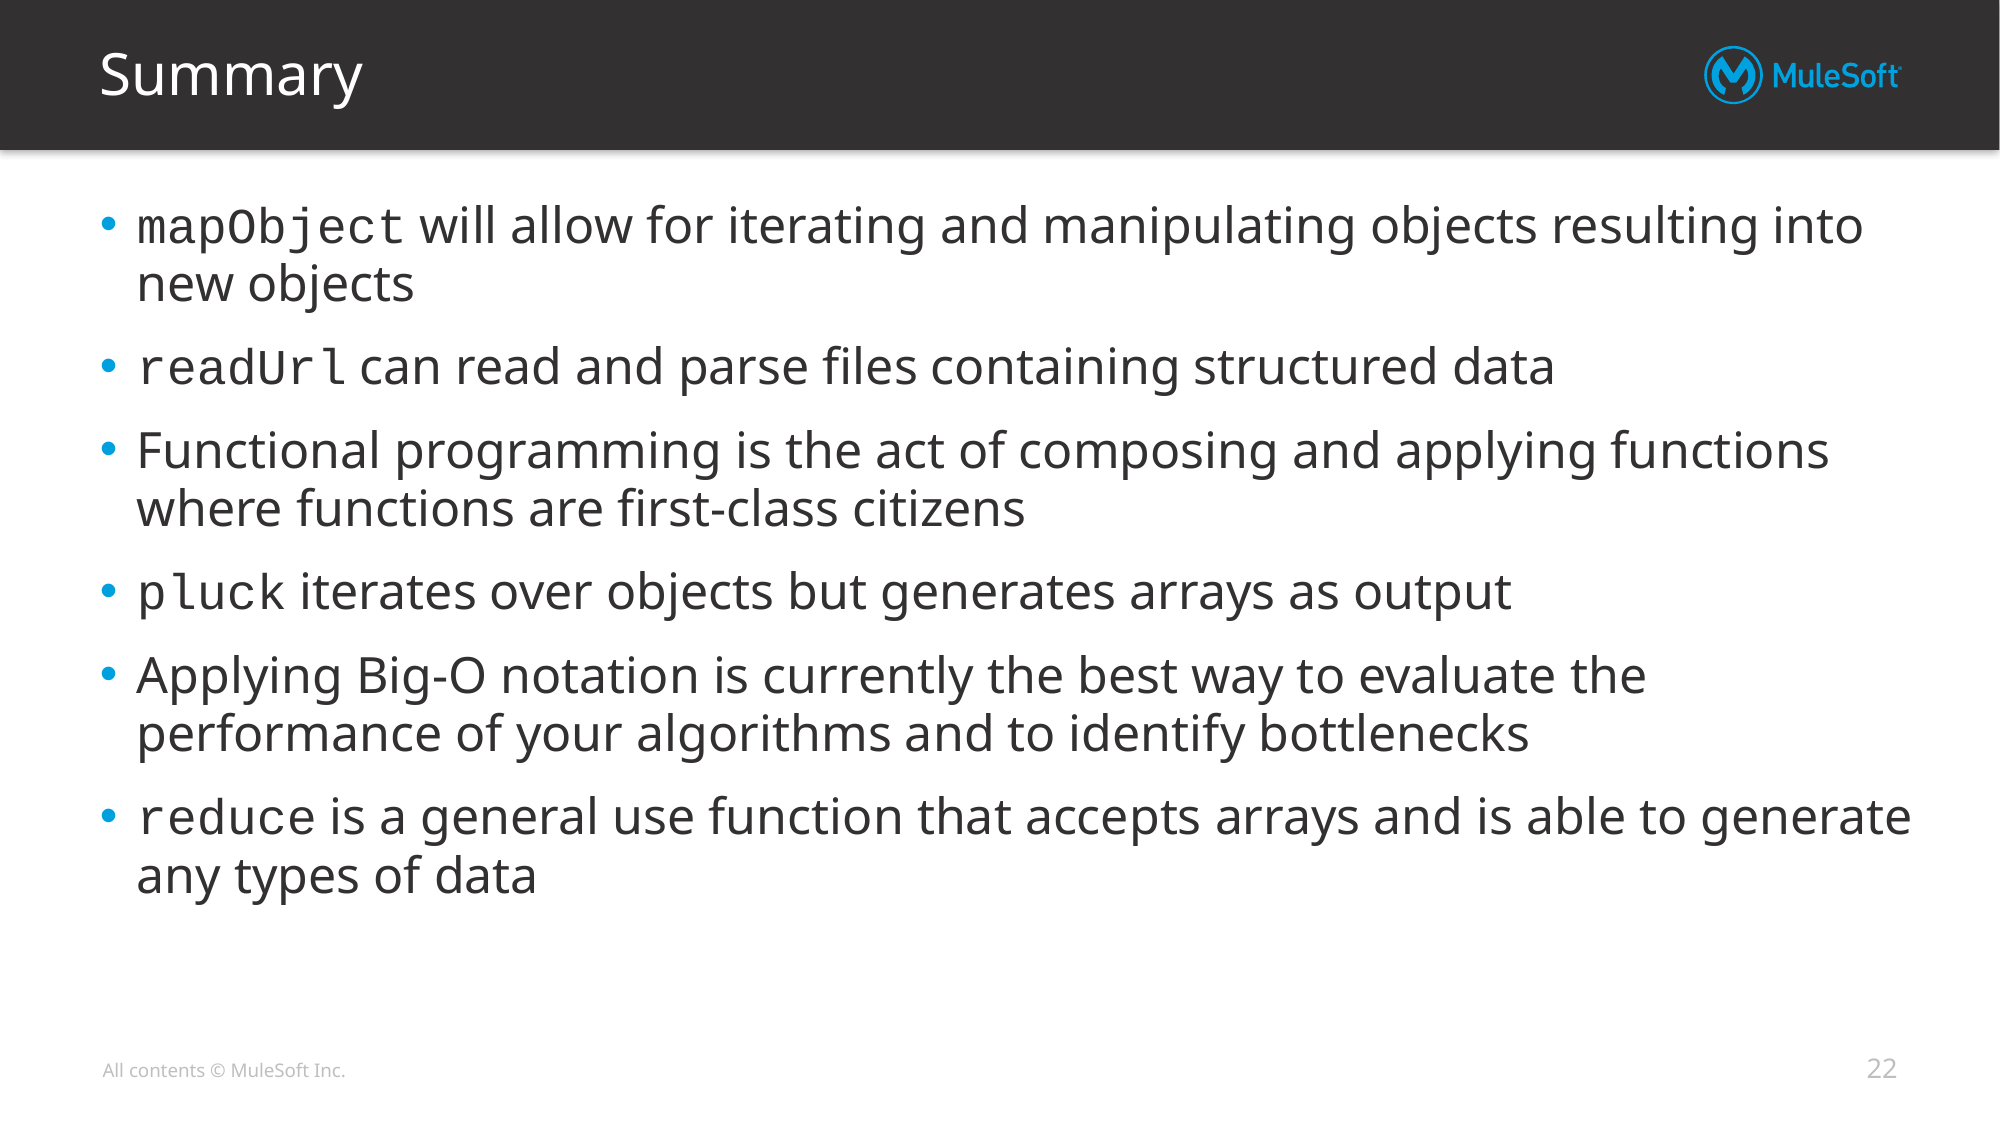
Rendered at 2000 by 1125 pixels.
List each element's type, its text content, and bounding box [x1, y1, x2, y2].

slide_number 22 [1785, 1039, 1898, 1100]
list mapObject will allow for iterating and manipulating objects resulting into new objects readUrl can read and parse files containing structured data Functional programming is the act of composing and applying functions where functions are first-class citizens pluck iterates over objects but generates arrays as output Applying Big-O notation is currently the best way to evaluate the performance of your algorithms and to identify bottlenecks reduce is a general use function that accepts arrays and is able to generate any types of data [99, 195, 1943, 1019]
title Summary [99, 0, 1656, 148]
